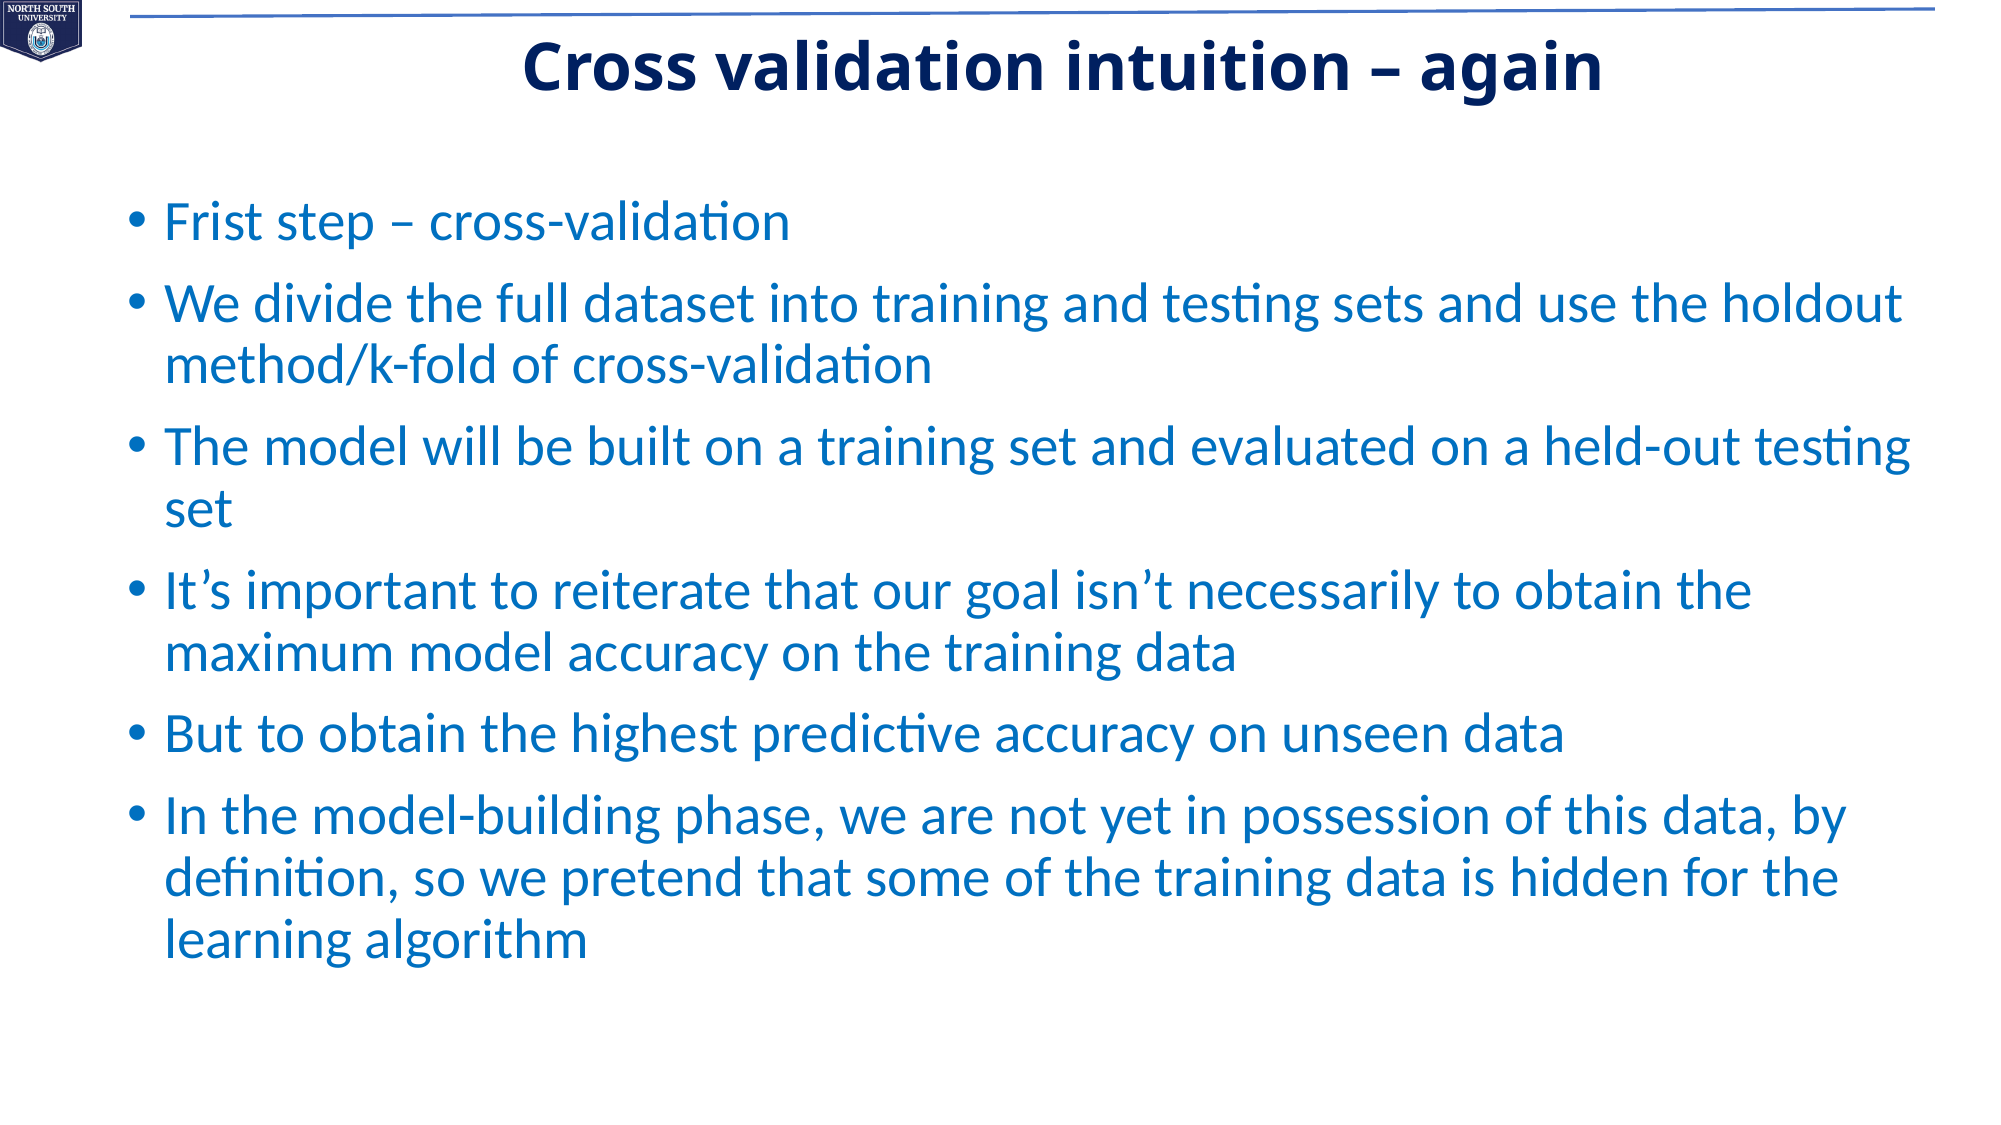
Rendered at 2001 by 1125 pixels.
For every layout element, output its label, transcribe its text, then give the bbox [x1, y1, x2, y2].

list Frist step – cross-validation We divide the full dataset into training and testing sets and use the holdout method/k-fold of cross-validation The model will be built on a training set and evaluated on a held-out testing set It’s important to reiterate that our goal isn’t necessarily to obtain the maximum model accuracy on the training data But to obtain the highest predictive accuracy on unseen data In the model-building phase, we are not yet in possession of this data, by definition, so we pretend that some of the training data is hidden for the learning algorithm [112, 183, 1970, 1043]
title Cross validation intuition – again [209, 25, 1935, 112]
picture [0, 0, 82, 65]
